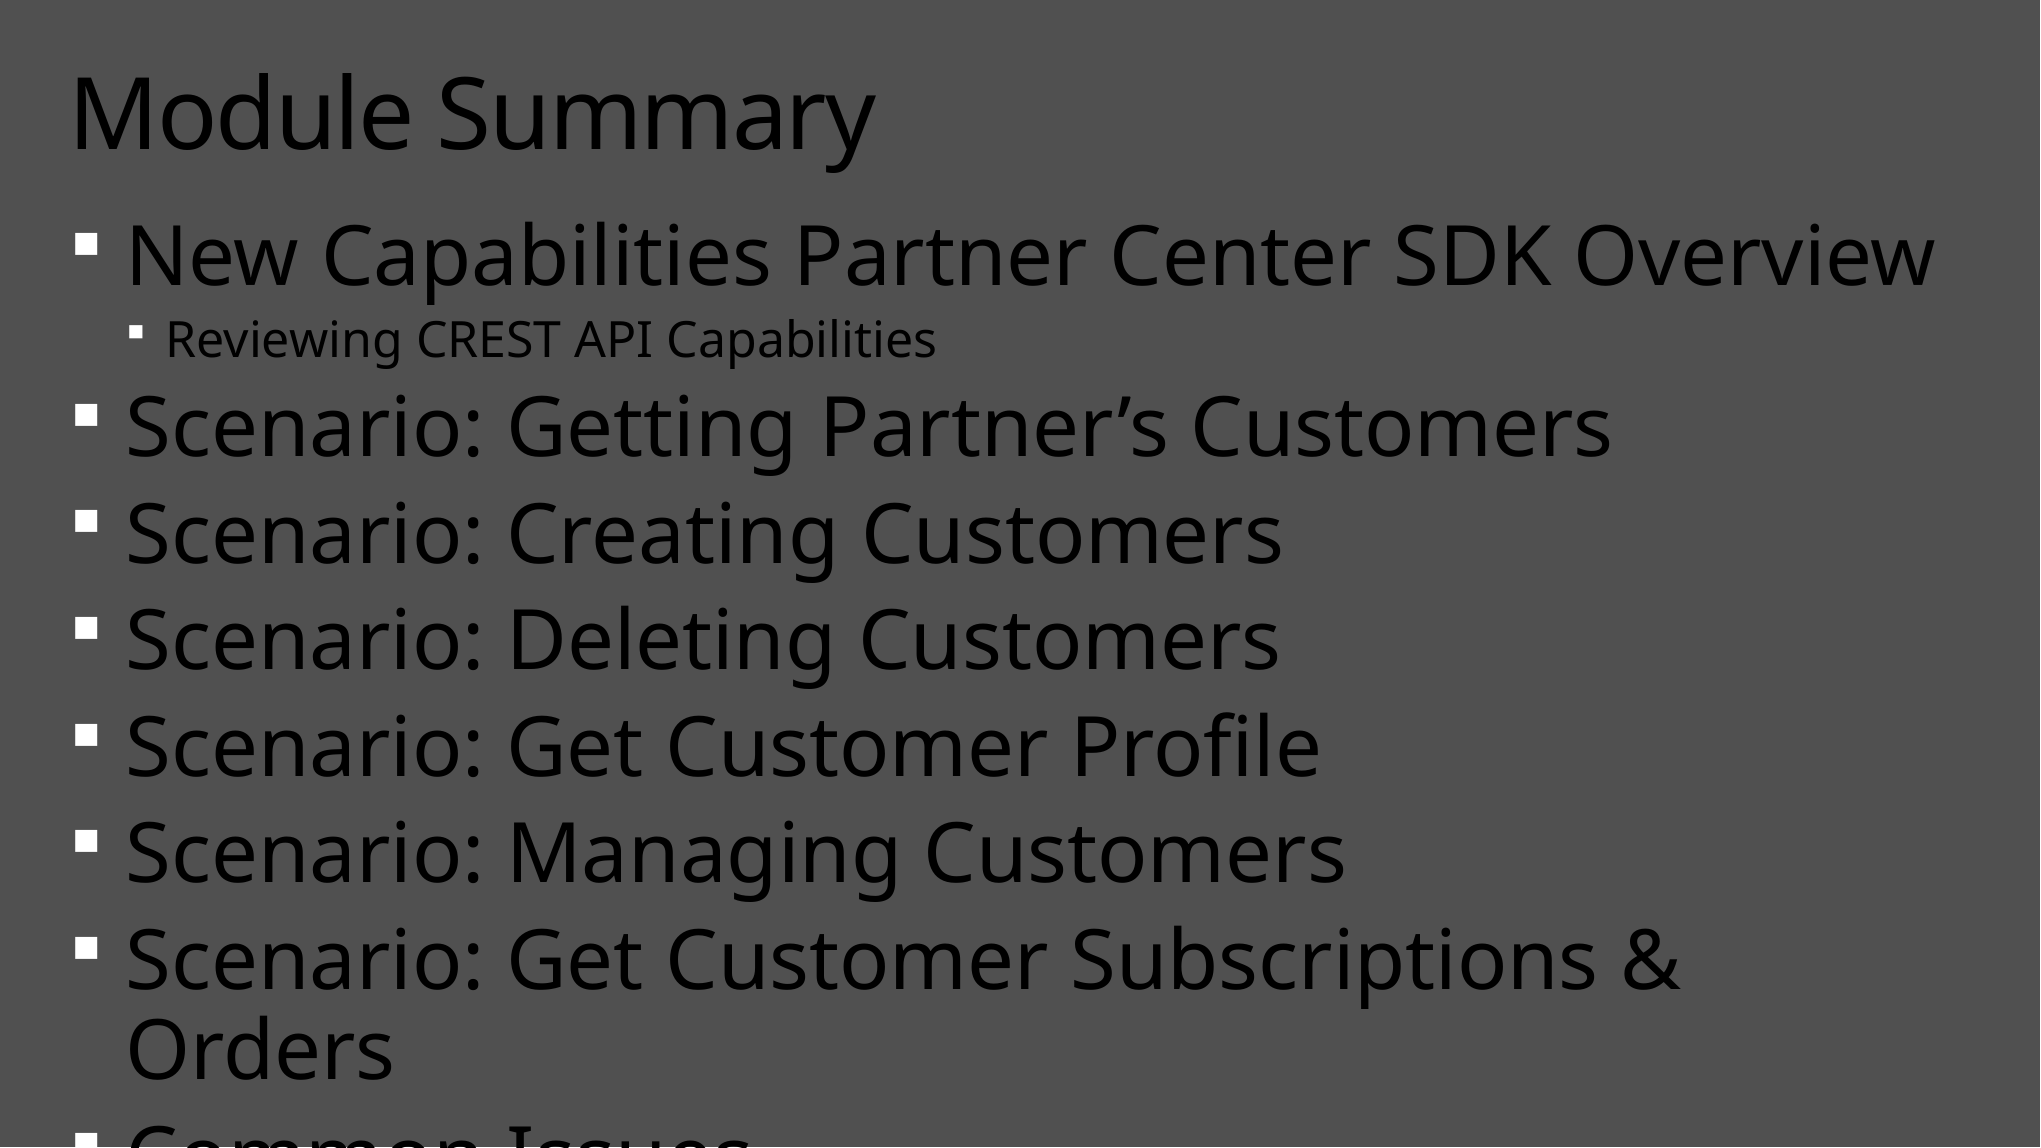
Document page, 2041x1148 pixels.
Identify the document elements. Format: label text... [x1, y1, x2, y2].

title Module Summary [45, 48, 1996, 199]
list New Capabilities Partner Center SDK Overview Reviewing CREST API Capabilities Scenario: Getting Partner’s Customers Scenario: Creating Customers Scenario: Deleting Customers Scenario: Get Customer Profile Scenario: Managing Customers Scenario: Get Customer Subscriptions & Orders Common Issues [45, 199, 1996, 1148]
